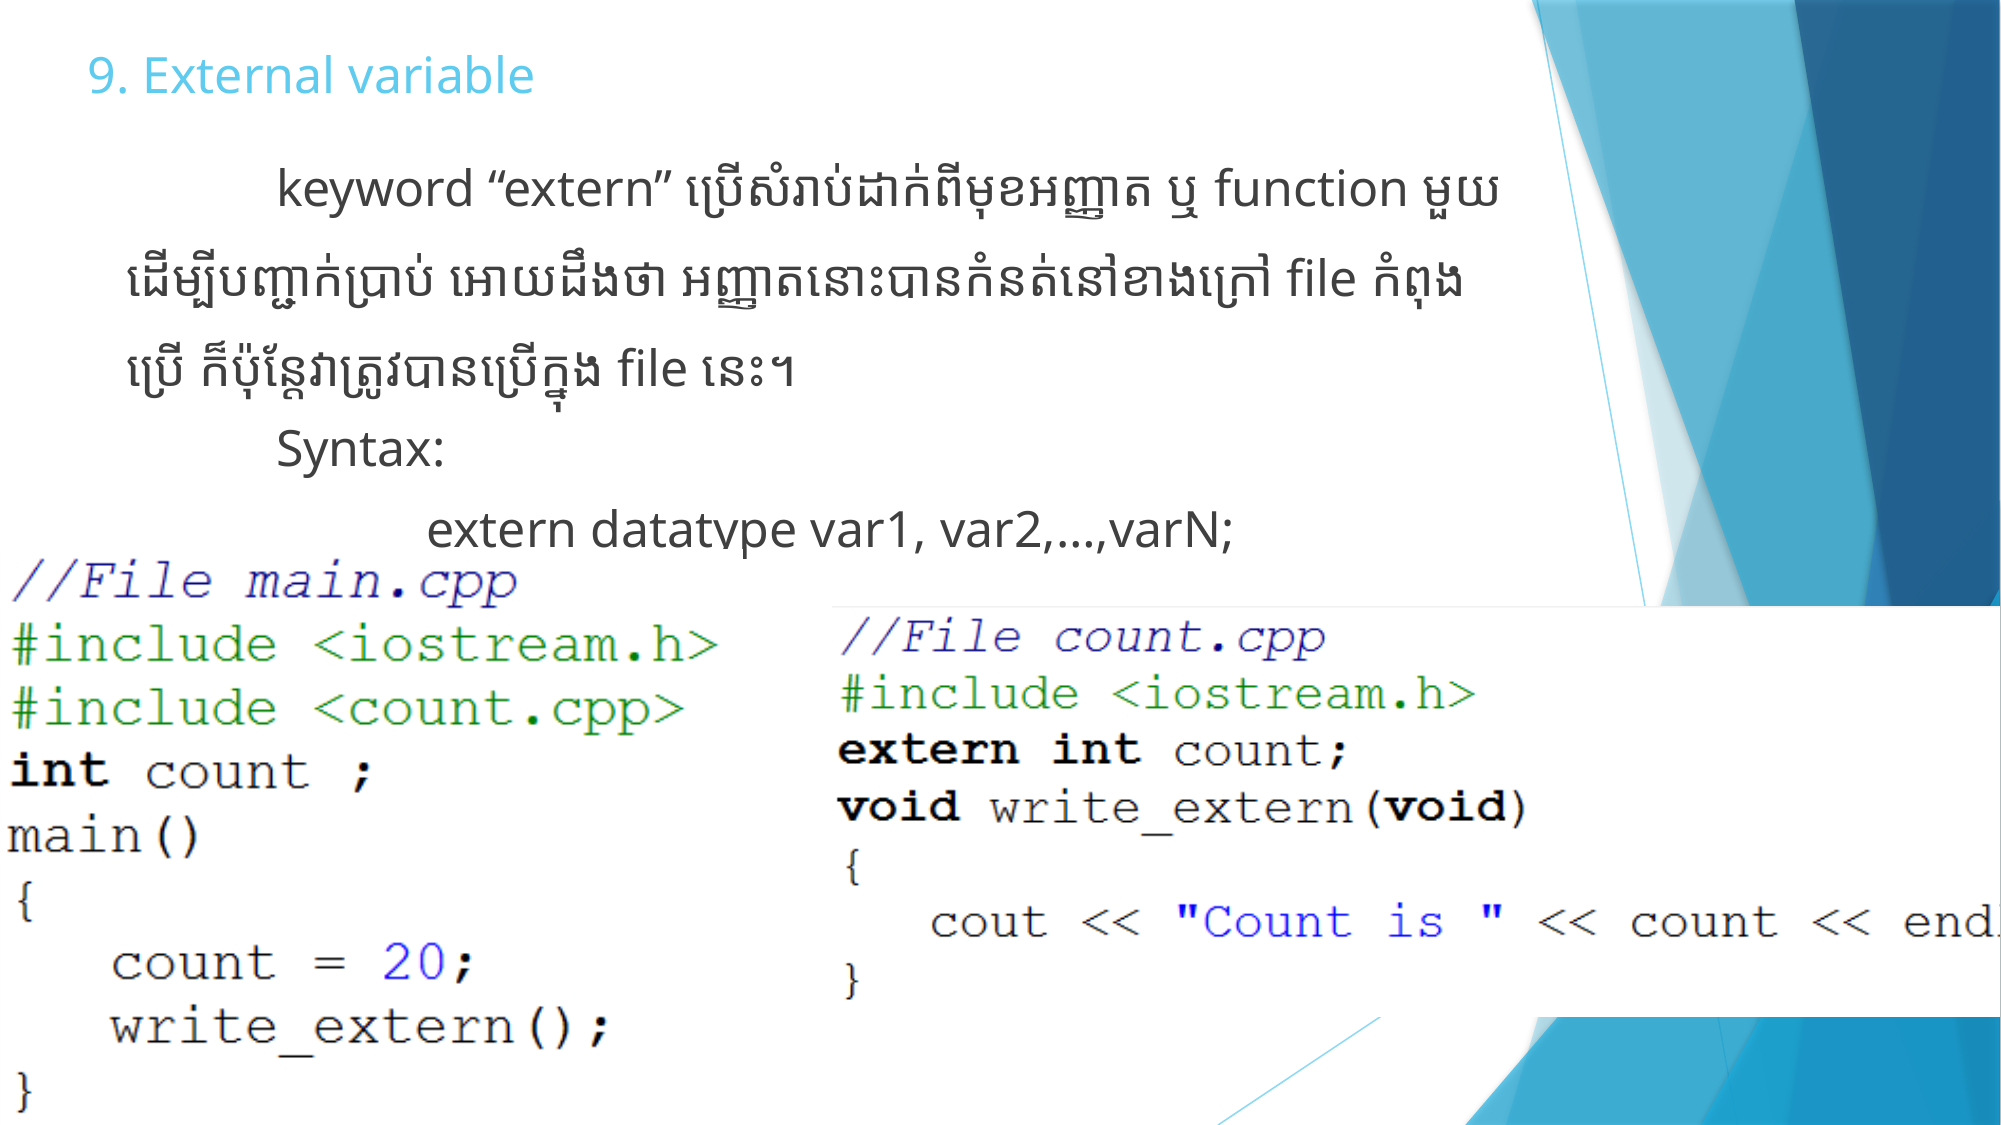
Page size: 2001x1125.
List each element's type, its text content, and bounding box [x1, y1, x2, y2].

picture [832, 605, 2000, 1018]
picture [0, 549, 744, 1125]
title 9. External variable [72, 36, 1483, 119]
list keyword “extern” ប្រើសំរាប់ដាក់ពីមុខអញ្ញាត ឬ function មួយដើម្បីបញ្ជាក់ប្រាប់ អោយដឹងថា អញ្ញាតនោះបានកំនត់នៅខាងក្រៅ file កំពុងប្រើ ក៏ប៉ុន្តែវាត្រូវបានប្រើក្នុង file នេះ។ Syntax: extern datatype var1, var2,…,varN; [111, 118, 1522, 1125]
